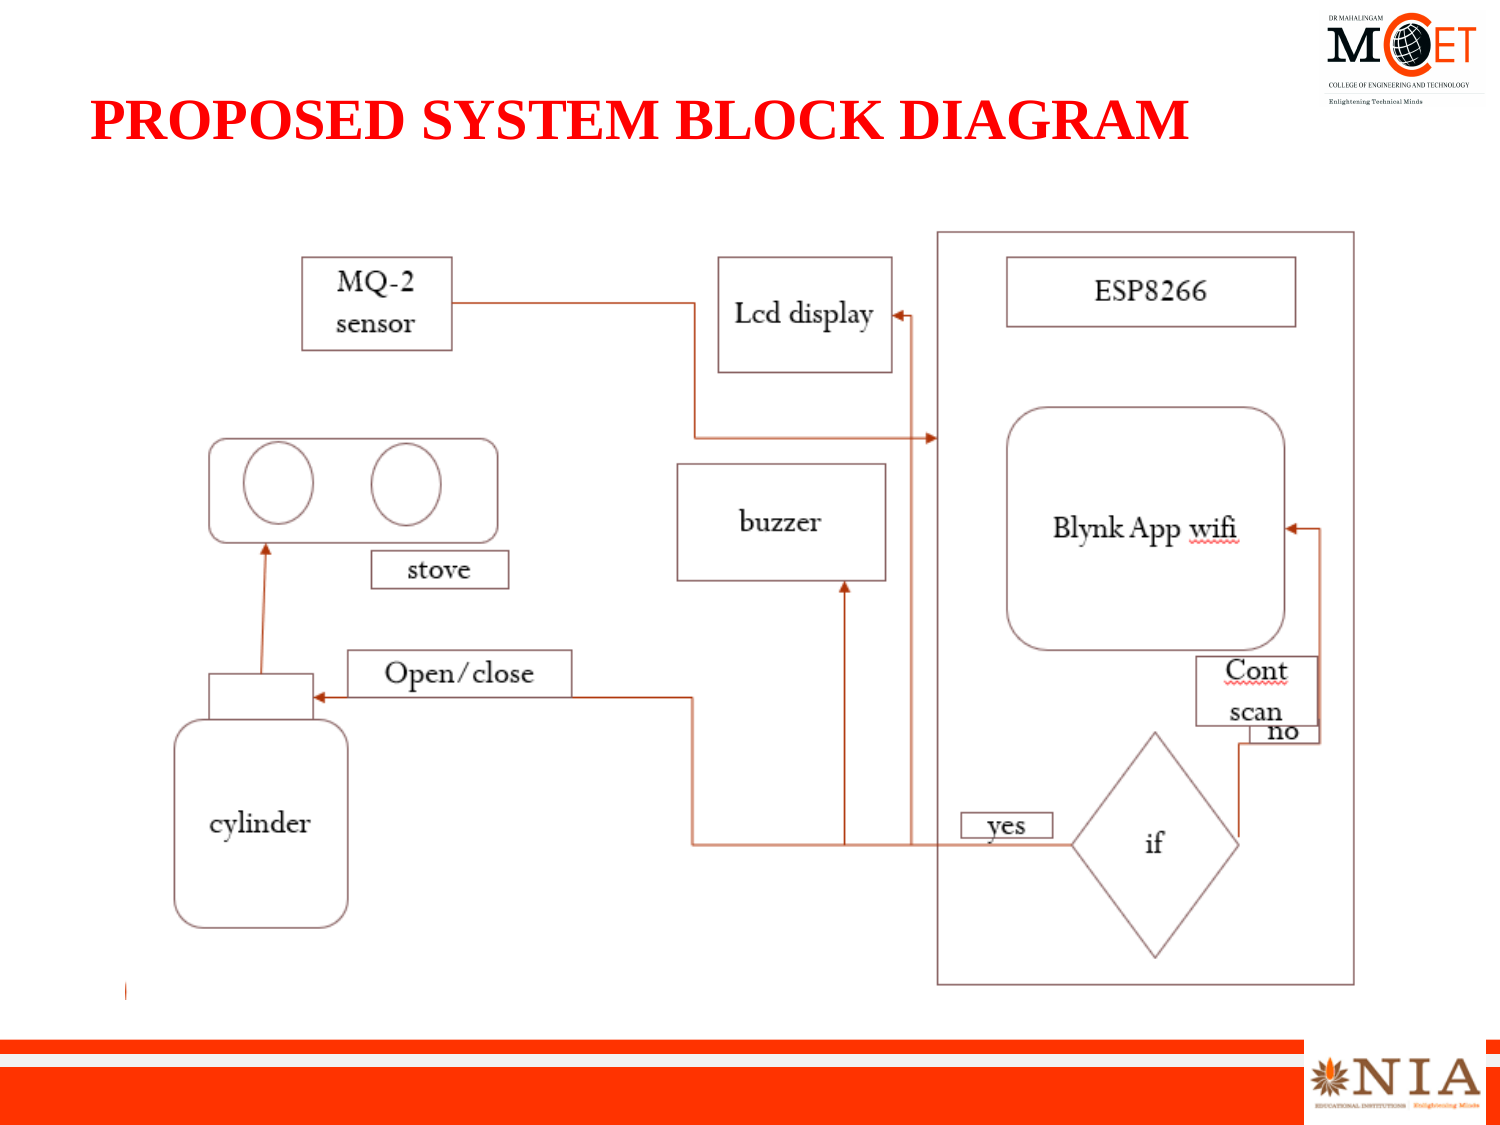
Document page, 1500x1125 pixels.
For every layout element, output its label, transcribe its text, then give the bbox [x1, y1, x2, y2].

picture [1319, 10, 1486, 107]
picture [1304, 1039, 1486, 1125]
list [124, 211, 1367, 1001]
title PROPOSED SYSTEM BLOCK DIAGRAM [74, 44, 1426, 188]
